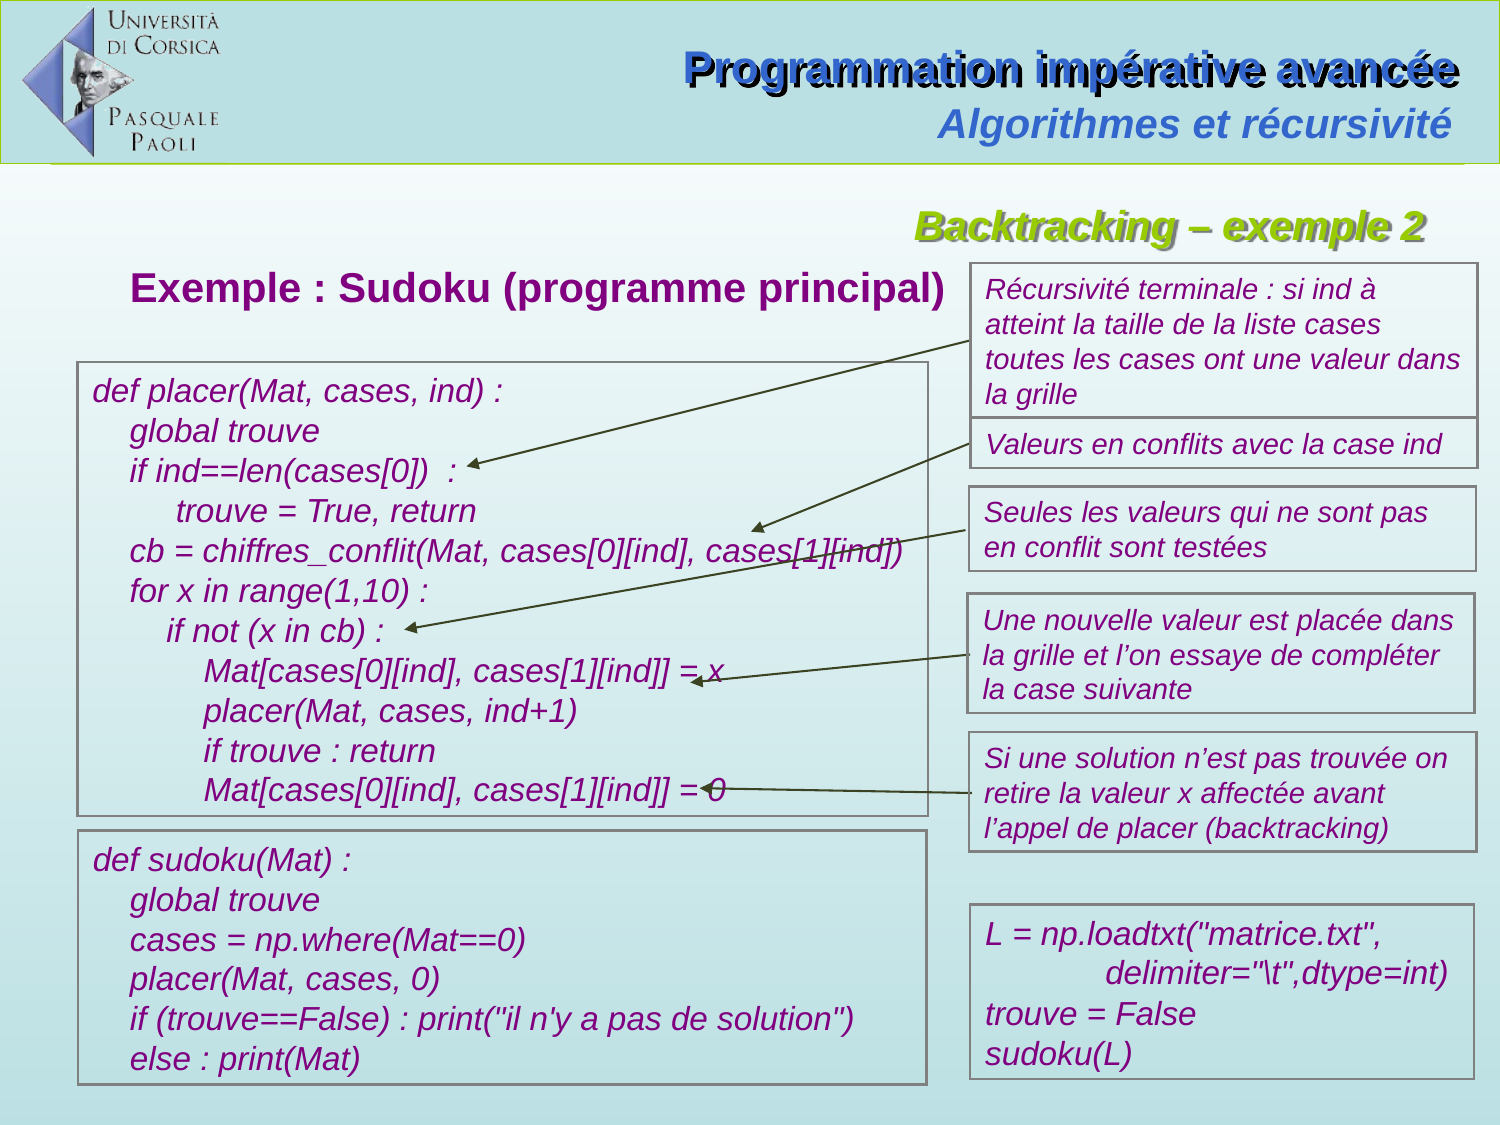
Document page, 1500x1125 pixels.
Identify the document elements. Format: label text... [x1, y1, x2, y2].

text_box [0, 0, 1500, 164]
text_box def placer(Mat, cases, ind) : global trouve if ind==len(cases[0]) : trouve = True, return cb = chiffres_conflit(Mat, cases[0][ind], cases[1][ind]) for x in range(1,10) : if not (x in cb) : Mat[cases[0][ind], cases[1][ind]] = x placer(Mat, cases, ind+1) if trouve : return Mat[cases[0][ind], cases[1][ind]] = 0 [77, 361, 929, 816]
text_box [466, 279, 1478, 467]
picture [21, 5, 221, 159]
text_box def sudoku(Mat) : global trouve cases = np.where(Mat==0) placer(Mat, cases, 0) if (trouve==False) : print("il n'y a pas de solution") else : print(Mat) [78, 830, 927, 1085]
text_box Programmation impérative avancée [667, 29, 1472, 100]
text_box Algorithmes et récursivité [922, 89, 1468, 155]
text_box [403, 485, 1477, 630]
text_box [699, 730, 1477, 853]
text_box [690, 592, 1475, 715]
text_box L = np.loadtxt("matrice.txt", delimiter="\t",dtype=int) trouve = False sudoku(L) [970, 904, 1474, 1079]
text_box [750, 417, 1478, 486]
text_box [50, 163, 1465, 320]
